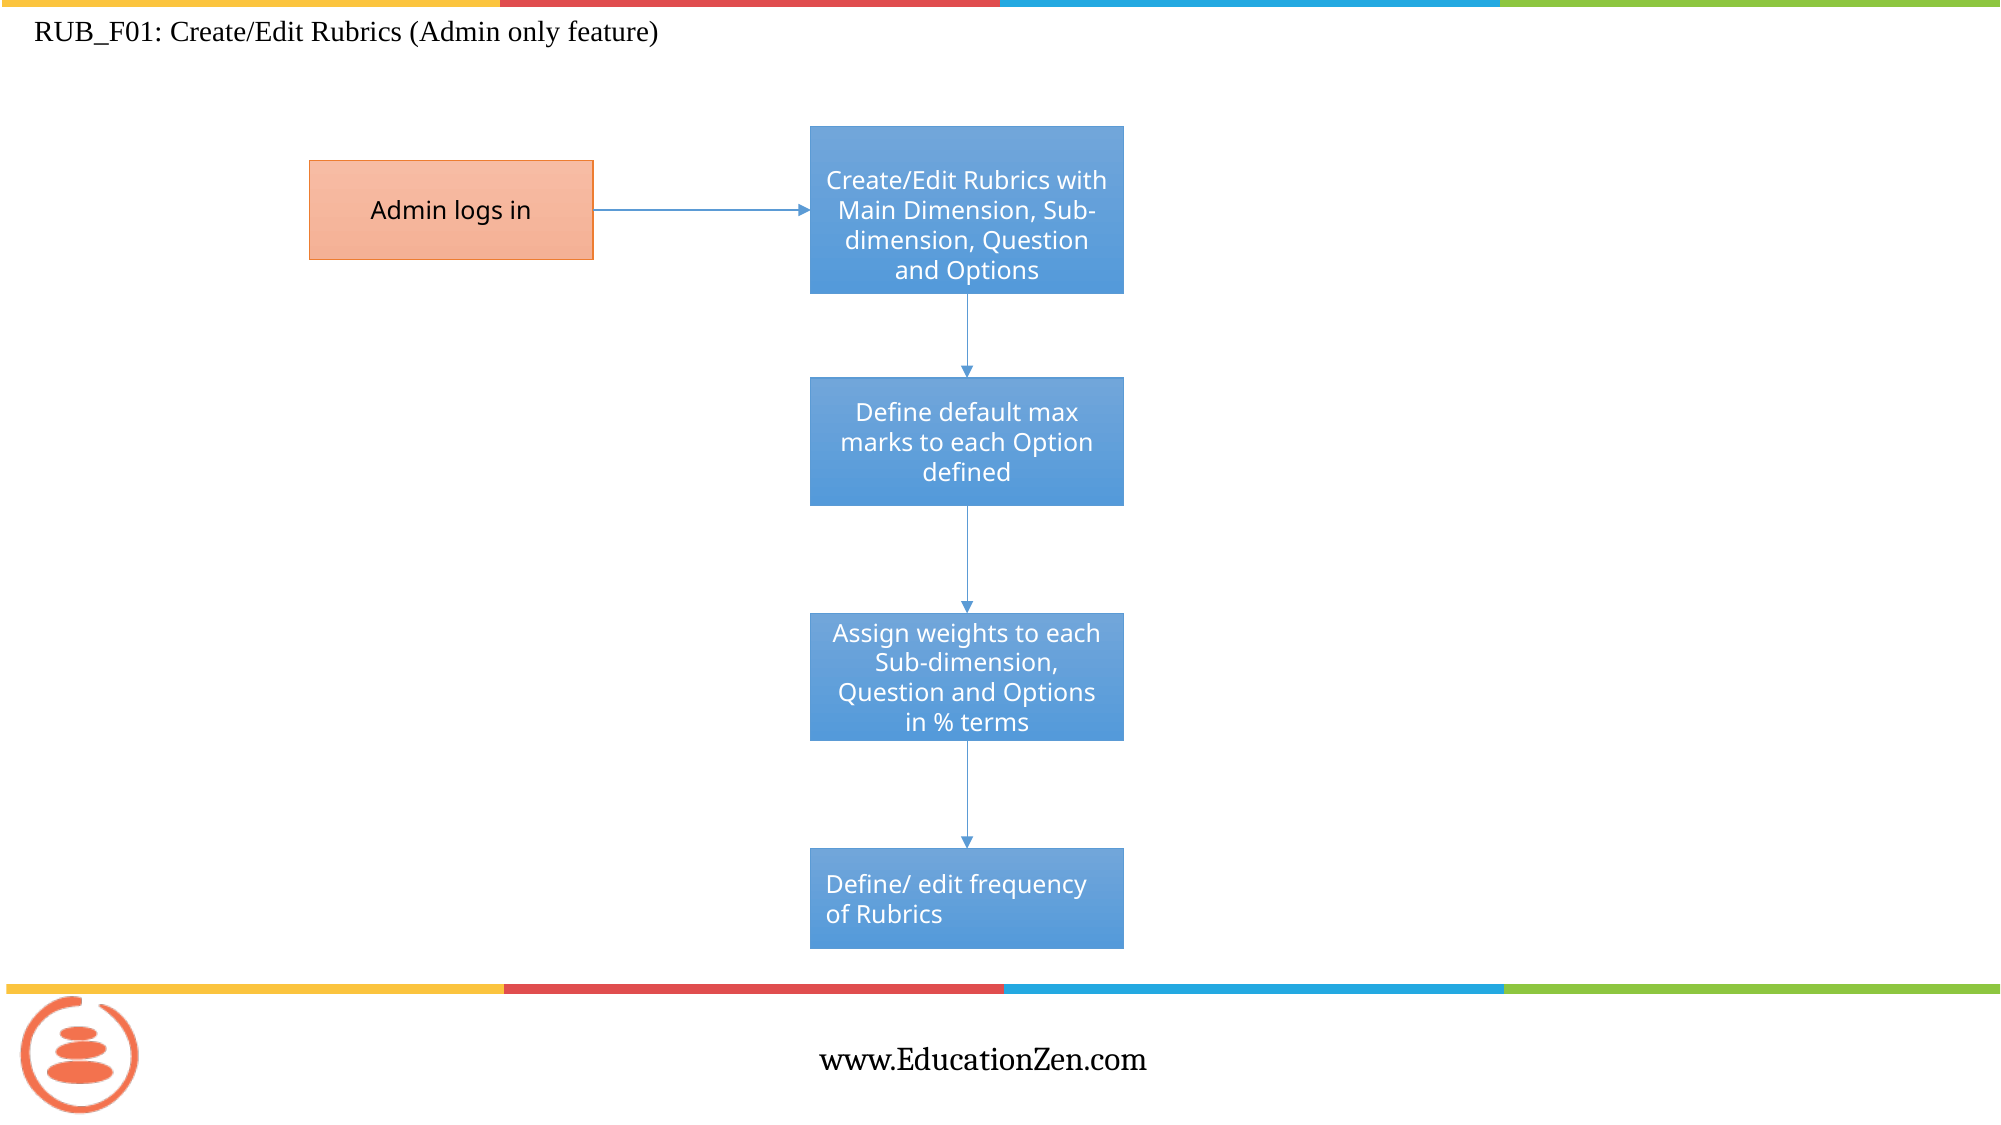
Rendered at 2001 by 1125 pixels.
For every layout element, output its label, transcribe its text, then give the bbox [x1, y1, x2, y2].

text_box Define default max marks to each Option defined [810, 377, 1124, 506]
picture [0, 994, 150, 1125]
text_box Create/Edit Rubrics with Main Dimension, Sub-dimension, Question and Options [810, 126, 1124, 294]
text_box RUB_F01: Create/Edit Rubrics (Admin only feature) [0, 0, 682, 55]
text_box Admin logs in [309, 160, 594, 260]
text_box Define/ edit frequency of Rubrics [810, 848, 1124, 949]
text_box Assign weights to each Sub-dimension, Question and Options in % terms [810, 613, 1124, 741]
